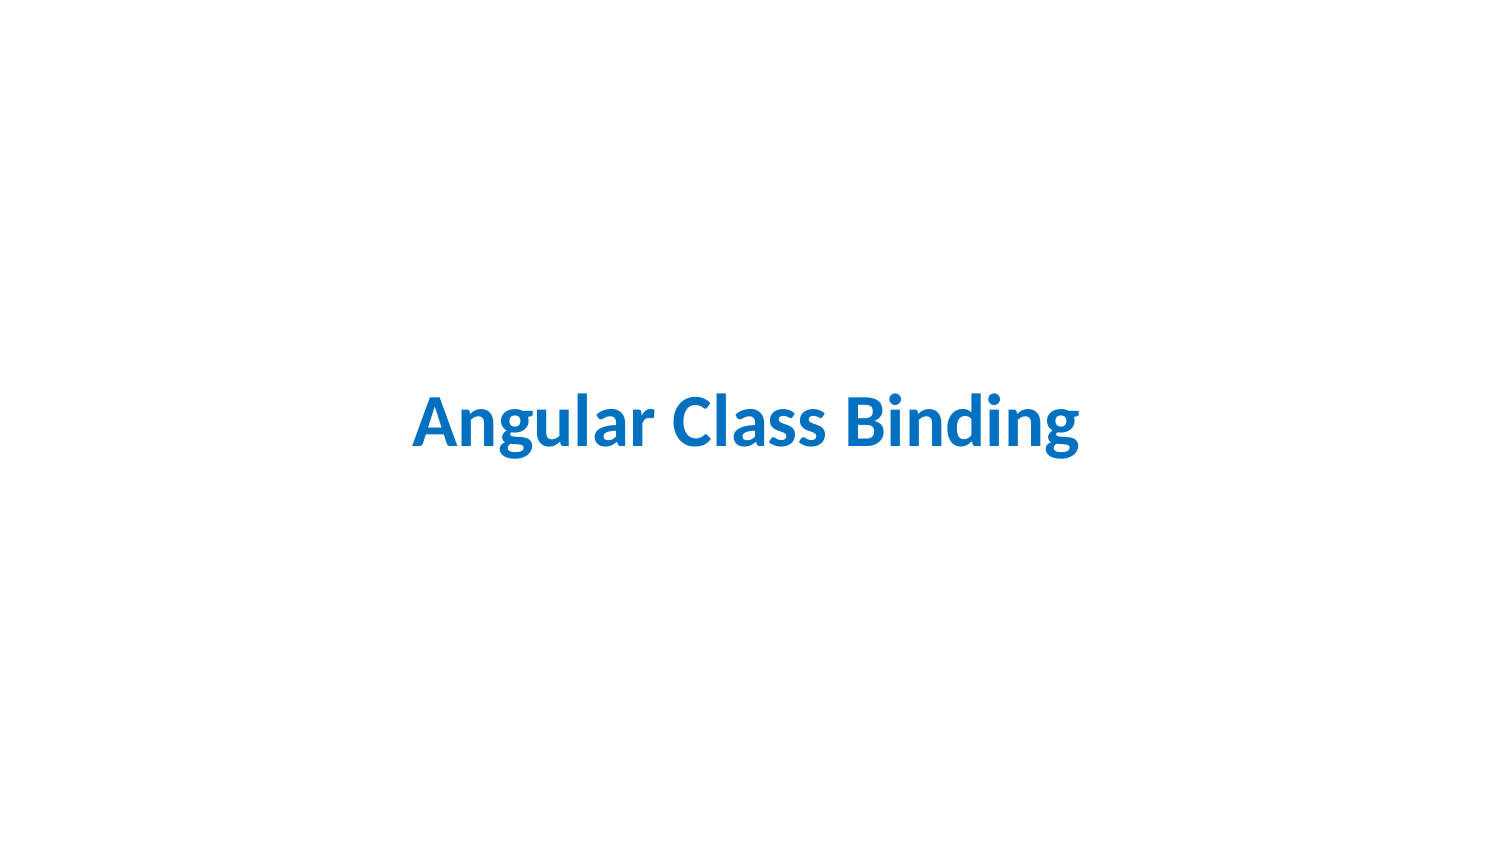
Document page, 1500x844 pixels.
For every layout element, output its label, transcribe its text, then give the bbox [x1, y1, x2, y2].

title Angular Class Binding [412, 371, 1163, 463]
